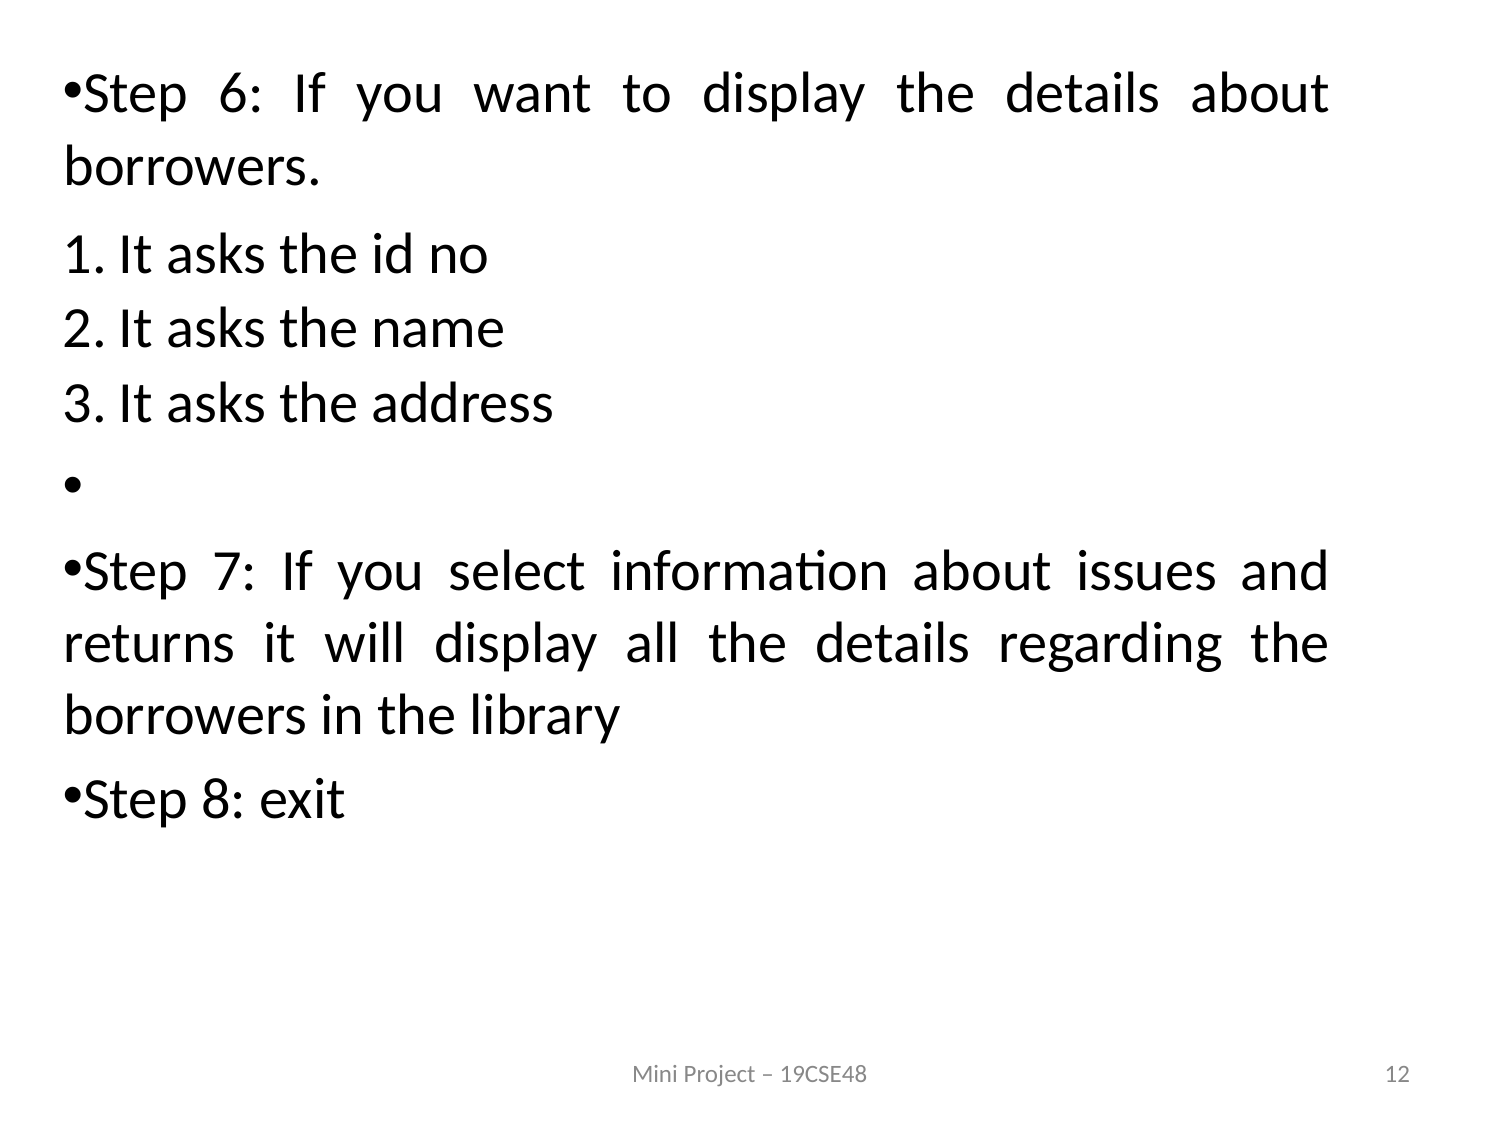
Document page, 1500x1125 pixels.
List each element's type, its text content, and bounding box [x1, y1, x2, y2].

list Step 6: If you want to display the details about borrowers. It asks the id no It asks the name It asks the address Step 7: If you select information about issues and returns it will display all the details regarding the borrowers in the library Step 8: exit [47, 44, 1425, 1005]
slide_number 12 [1074, 1042, 1425, 1103]
footer Mini Project – 19CSE48 [512, 1042, 988, 1103]
